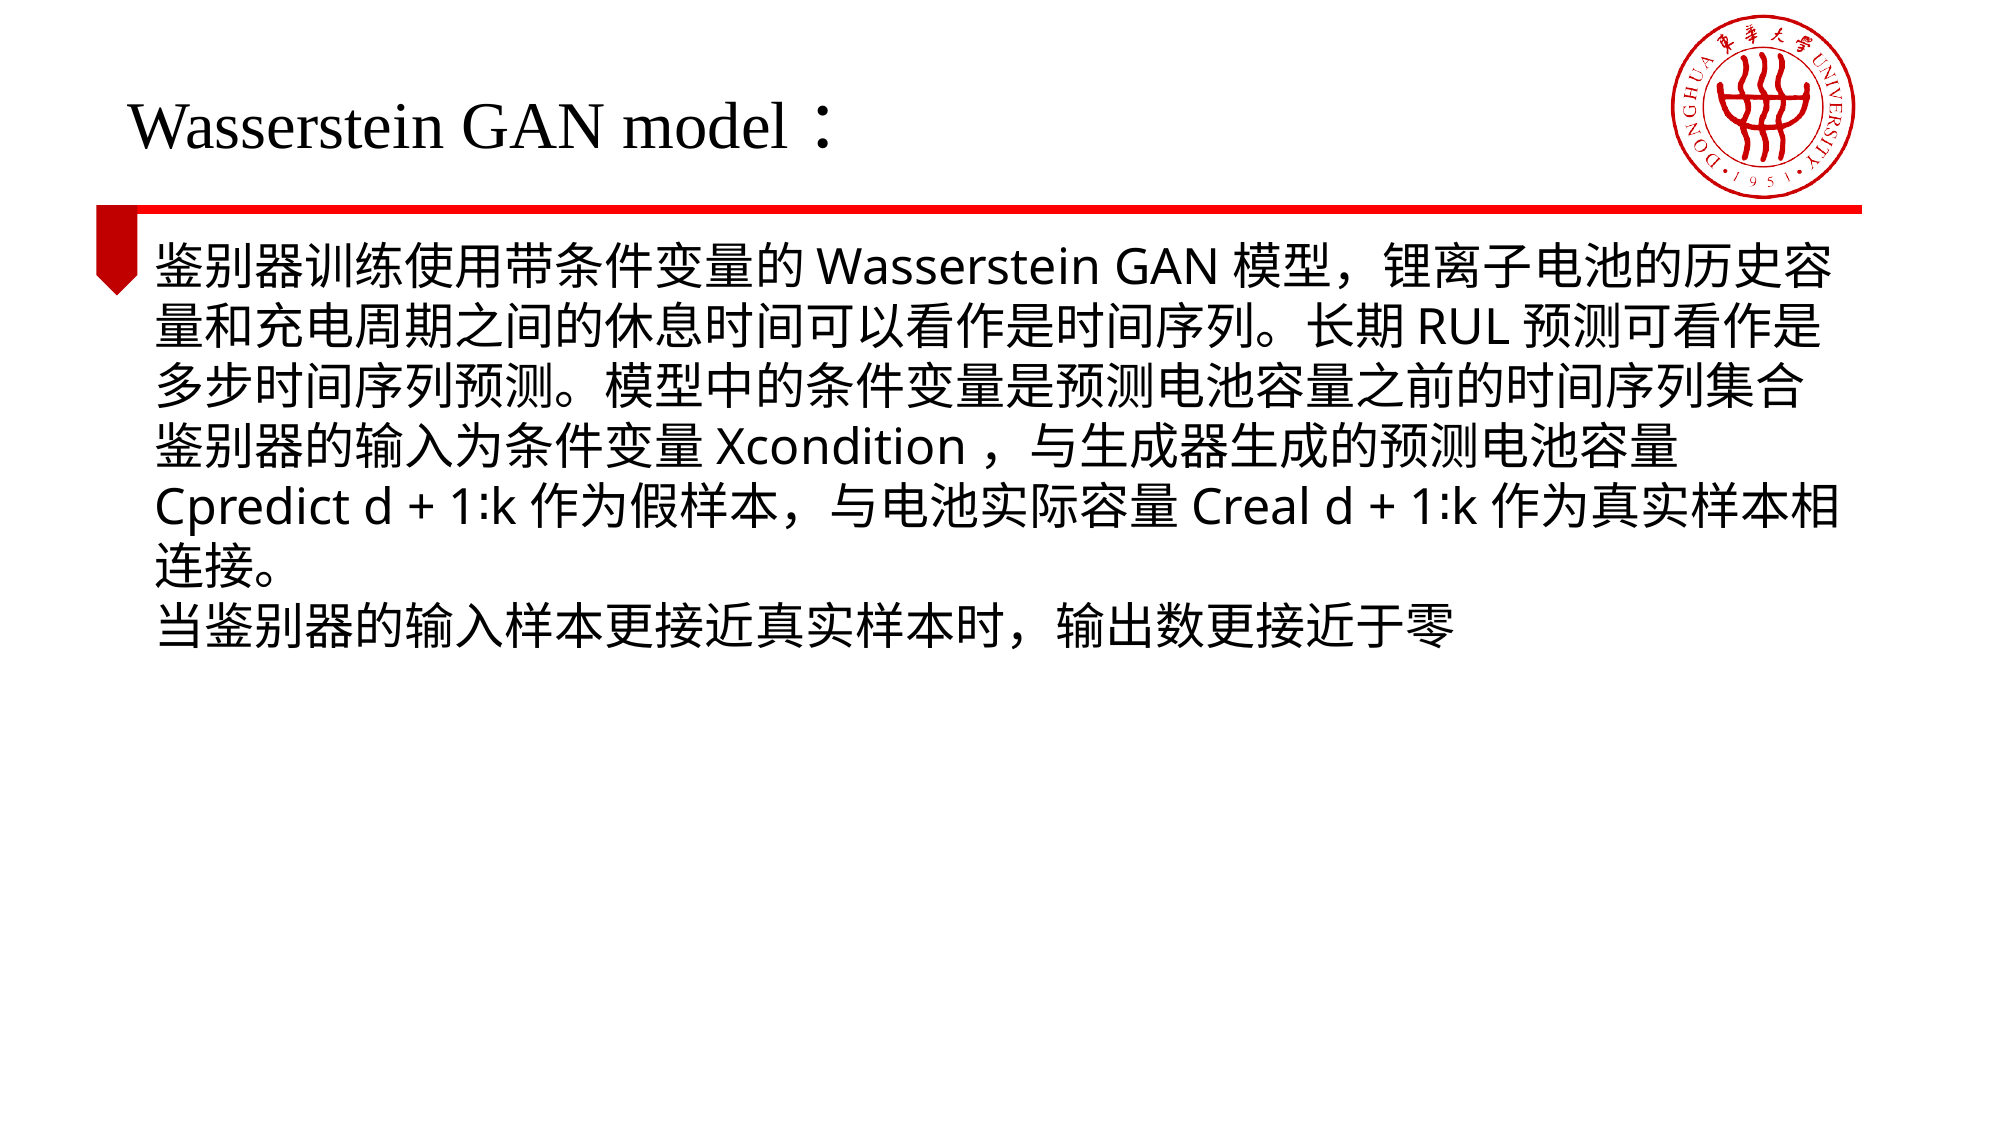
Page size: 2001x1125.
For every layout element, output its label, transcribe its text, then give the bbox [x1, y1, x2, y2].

text_box Wasserstein GAN model： [112, 74, 1113, 170]
picture [1663, 13, 1863, 201]
text_box 鉴别器训练使用带条件变量的Wasserstein GAN模型，锂离子电池的历史容量和充电周期之间的休息时间可以看作是时间序列。长期RUL预测可看作是多步时间序列预测。模型中的条件变量是预测电池容量之前的时间序列集合 鉴别器的输入为条件变量Xcondition，与生成器生成的预测电池容量Cpredict d + 1∶k作为假样本，与电池实际容量Creal d + 1∶k作为真实样本相连接。 当鉴别器的输入样本更接近真实样本时，输出数更接近于零 [139, 227, 1865, 1088]
